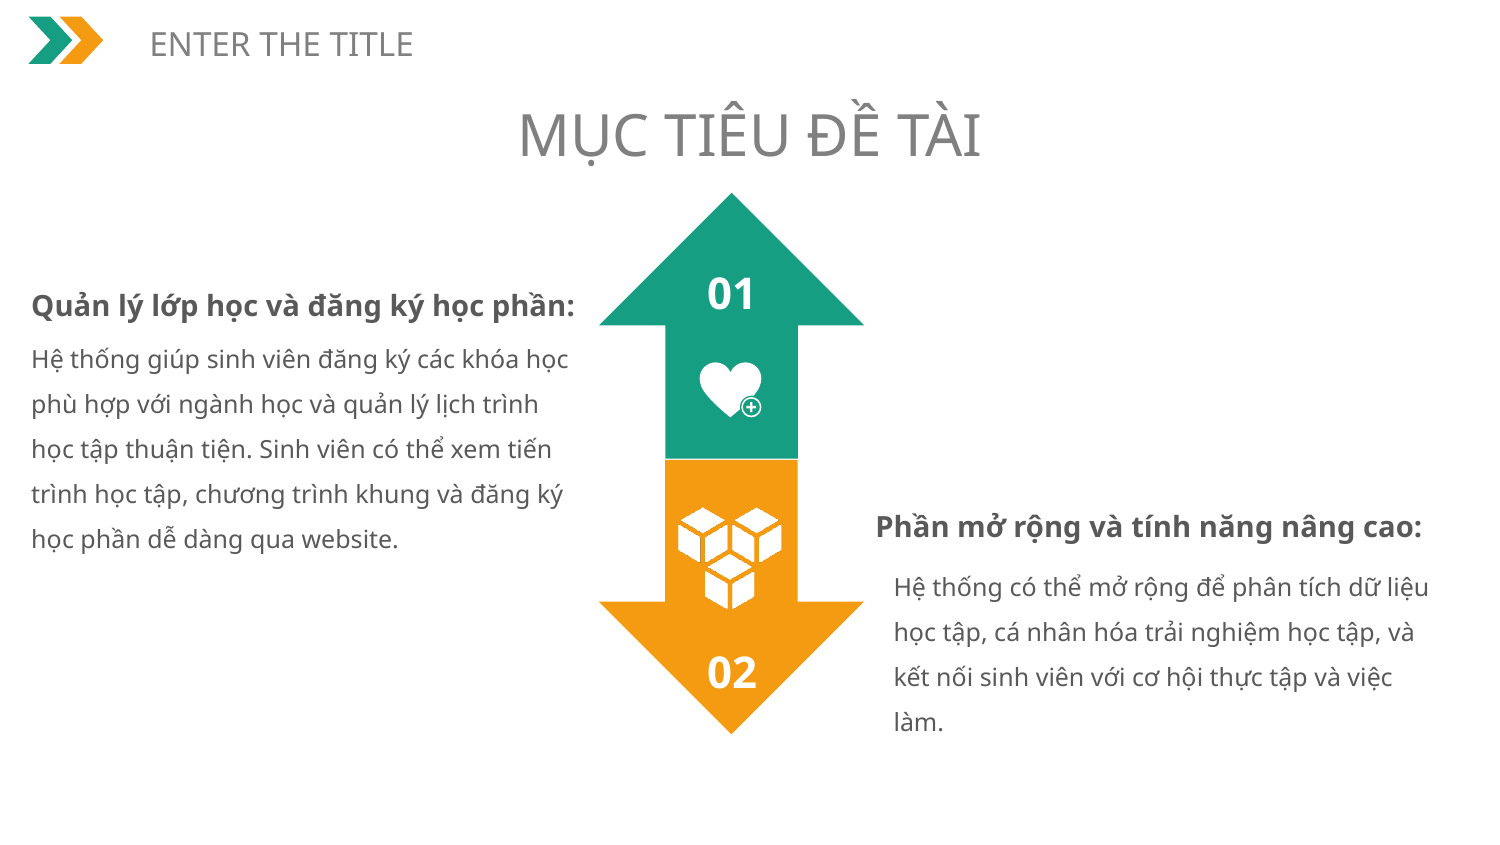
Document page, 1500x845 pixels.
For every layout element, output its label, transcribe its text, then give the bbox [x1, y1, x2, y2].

text_box [598, 459, 865, 699]
text_box [609, 228, 865, 459]
text_box [701, 704, 762, 735]
text_box 02 [696, 639, 798, 704]
text_box MỤC TIÊU ĐỀ TÀI [0, 90, 1500, 176]
text_box Quản lý lớp học và đăng ký học phần: [20, 281, 609, 328]
text_box Phần mở rộng và tính năng nâng cao: [864, 502, 1500, 549]
picture [676, 503, 785, 612]
text_box [699, 362, 762, 418]
text_box [717, 192, 746, 207]
text_box 01 [696, 207, 798, 324]
text_box Hệ thống giúp sinh viên đăng ký các khóa học phù hợp với ngành học và quản lý lịch trình học tập thuận tiện. Sinh viên có thể xem tiến trình học tập, chương trình khung và đăng ký học phần dễ dàng qua website. [20, 328, 597, 560]
text_box Hệ thống có thể mở rộng để phân tích dữ liệu học tập, cá nhân hóa trải nghiệm học tập, và kết nối sinh viên với cơ hội thực tập và việc làm. [882, 550, 1458, 742]
